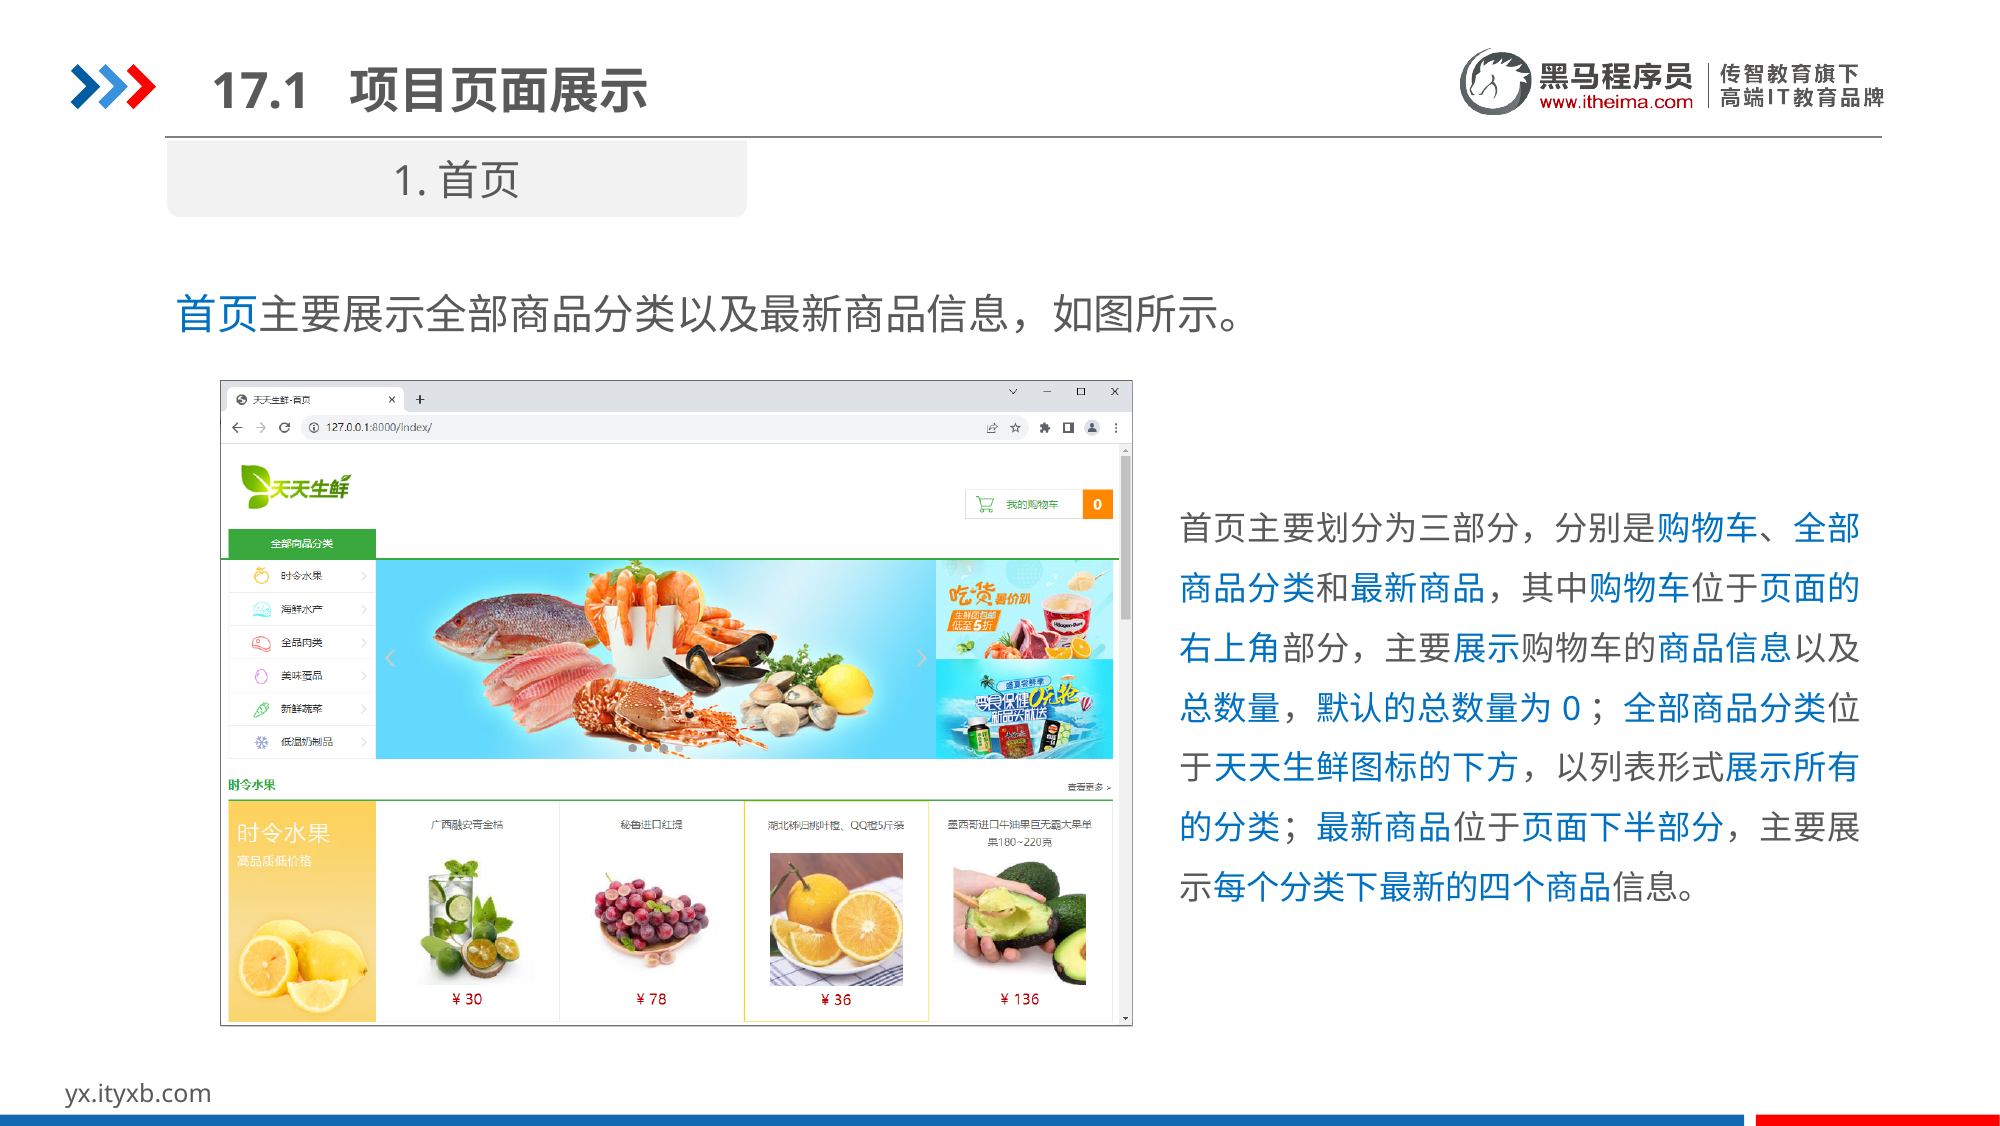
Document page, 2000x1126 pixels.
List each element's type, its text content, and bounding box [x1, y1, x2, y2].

text_box 17.1 项目页面展示 [196, 42, 1008, 136]
text_box 首页主要展示全部商品分类以及最新商品信息，如图所示。 [160, 255, 1351, 343]
picture [219, 380, 1134, 1027]
text_box 首页主要划分为三部分，分别是购物车、全部商品分类和最新商品，其中购物车位于页面的右上角部分，主要展示购物车的商品信息以及总数量，默认的总数量为0；全部商品分类位于天天生鲜图标的下方，以列表形式展示所有的分类；最新商品位于页面下半部分，主要展示每个分类下最新的四个商品信息。 [1165, 479, 1876, 928]
picture [1460, 48, 1887, 115]
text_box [166, 140, 748, 218]
